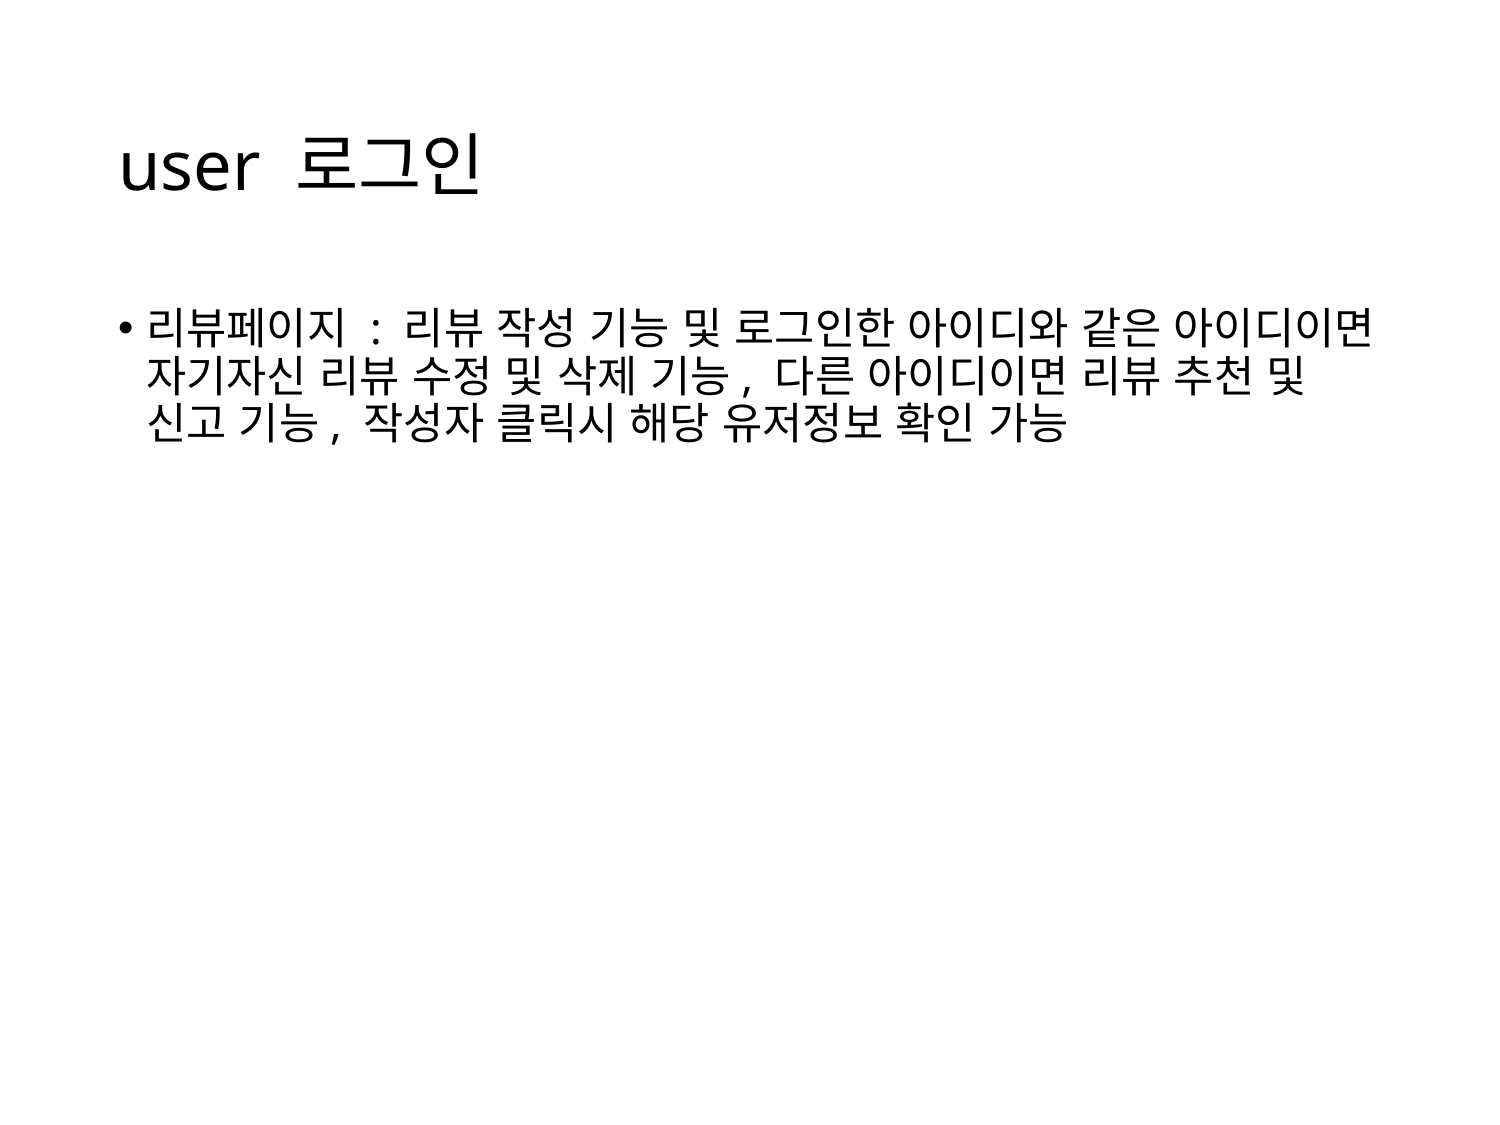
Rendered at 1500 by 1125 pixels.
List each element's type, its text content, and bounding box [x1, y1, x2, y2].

title user 로그인 [103, 59, 1397, 278]
list 리뷰페이지 : 리뷰 작성 기능 및 로그인한 아이디와 같은 아이디이면 자기자신 리뷰 수정 및 삭제 기능, 다른 아이디이면 리뷰 추천 및 신고 기능, 작성자 클릭시 해당 유저정보 확인 가능 [103, 299, 1397, 1014]
